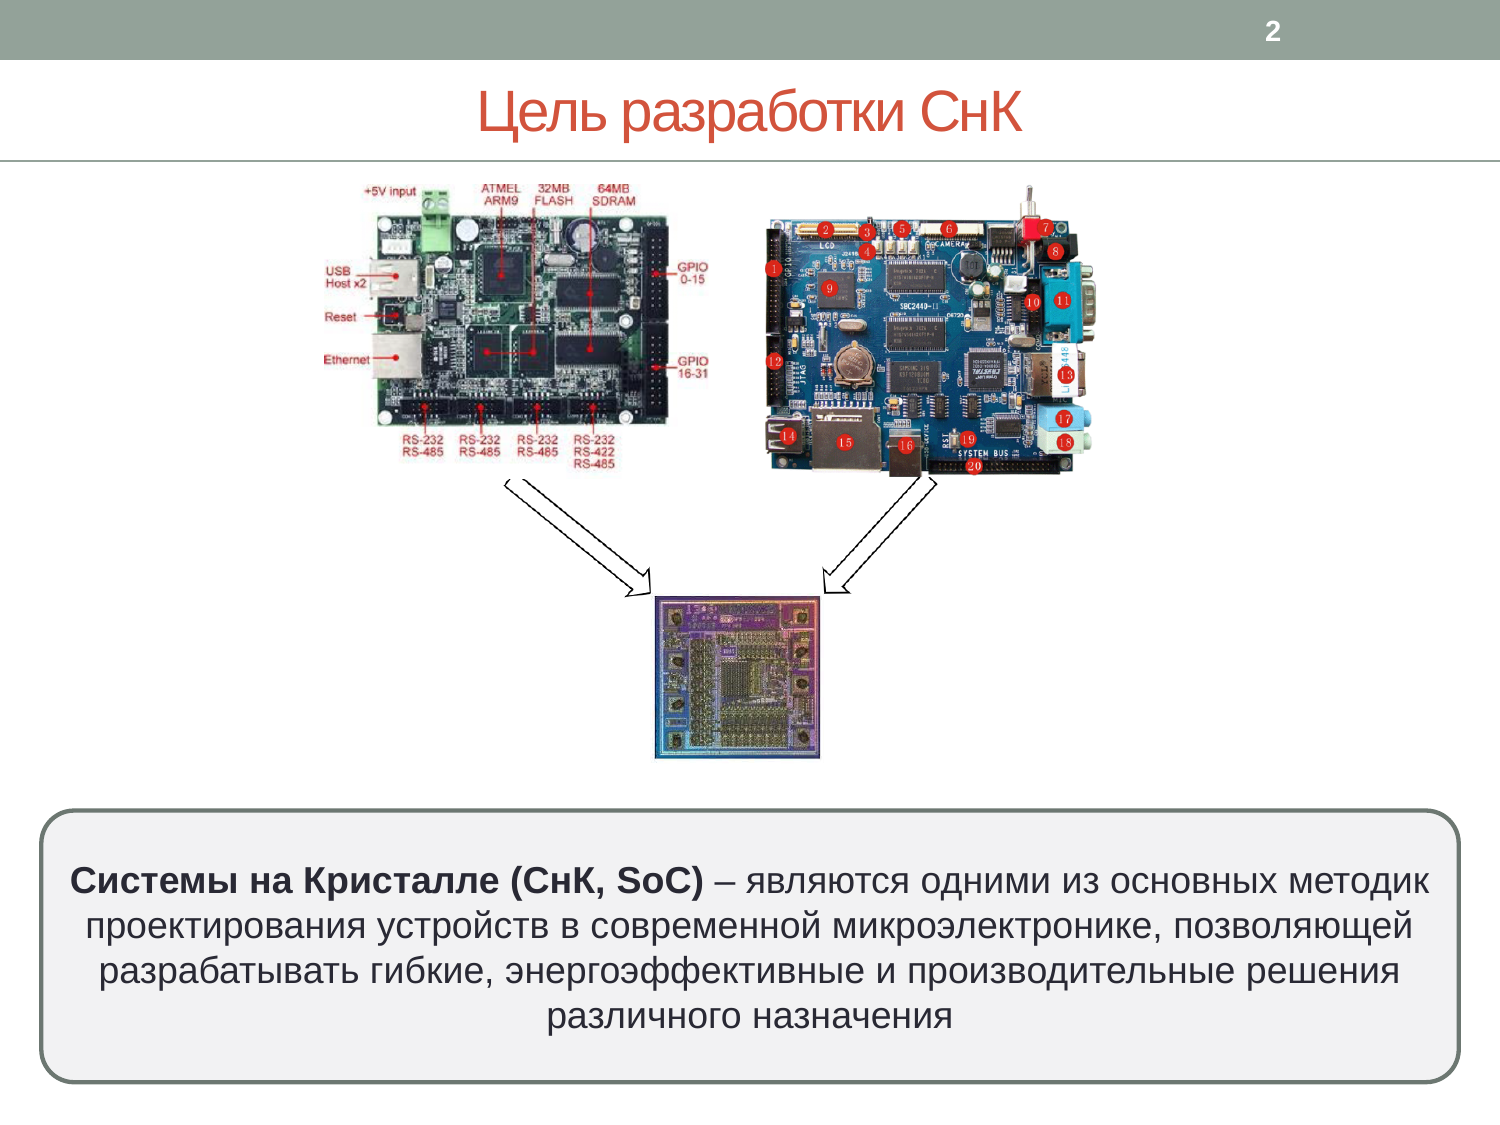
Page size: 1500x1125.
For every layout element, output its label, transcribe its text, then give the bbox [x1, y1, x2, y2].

picture [324, 184, 1097, 764]
text_box Цель разработки СнК [0, 66, 1500, 160]
slide_number 2 [1250, 3, 1425, 57]
text_box Системы на Кристалле (СнК, SoC) – являются одними из основных методик проектирования устройств в современной микроэлектронике, позволяющей разрабатывать гибкие, энергоэффективные и производительные решения различного назначения [39, 808, 1461, 1085]
